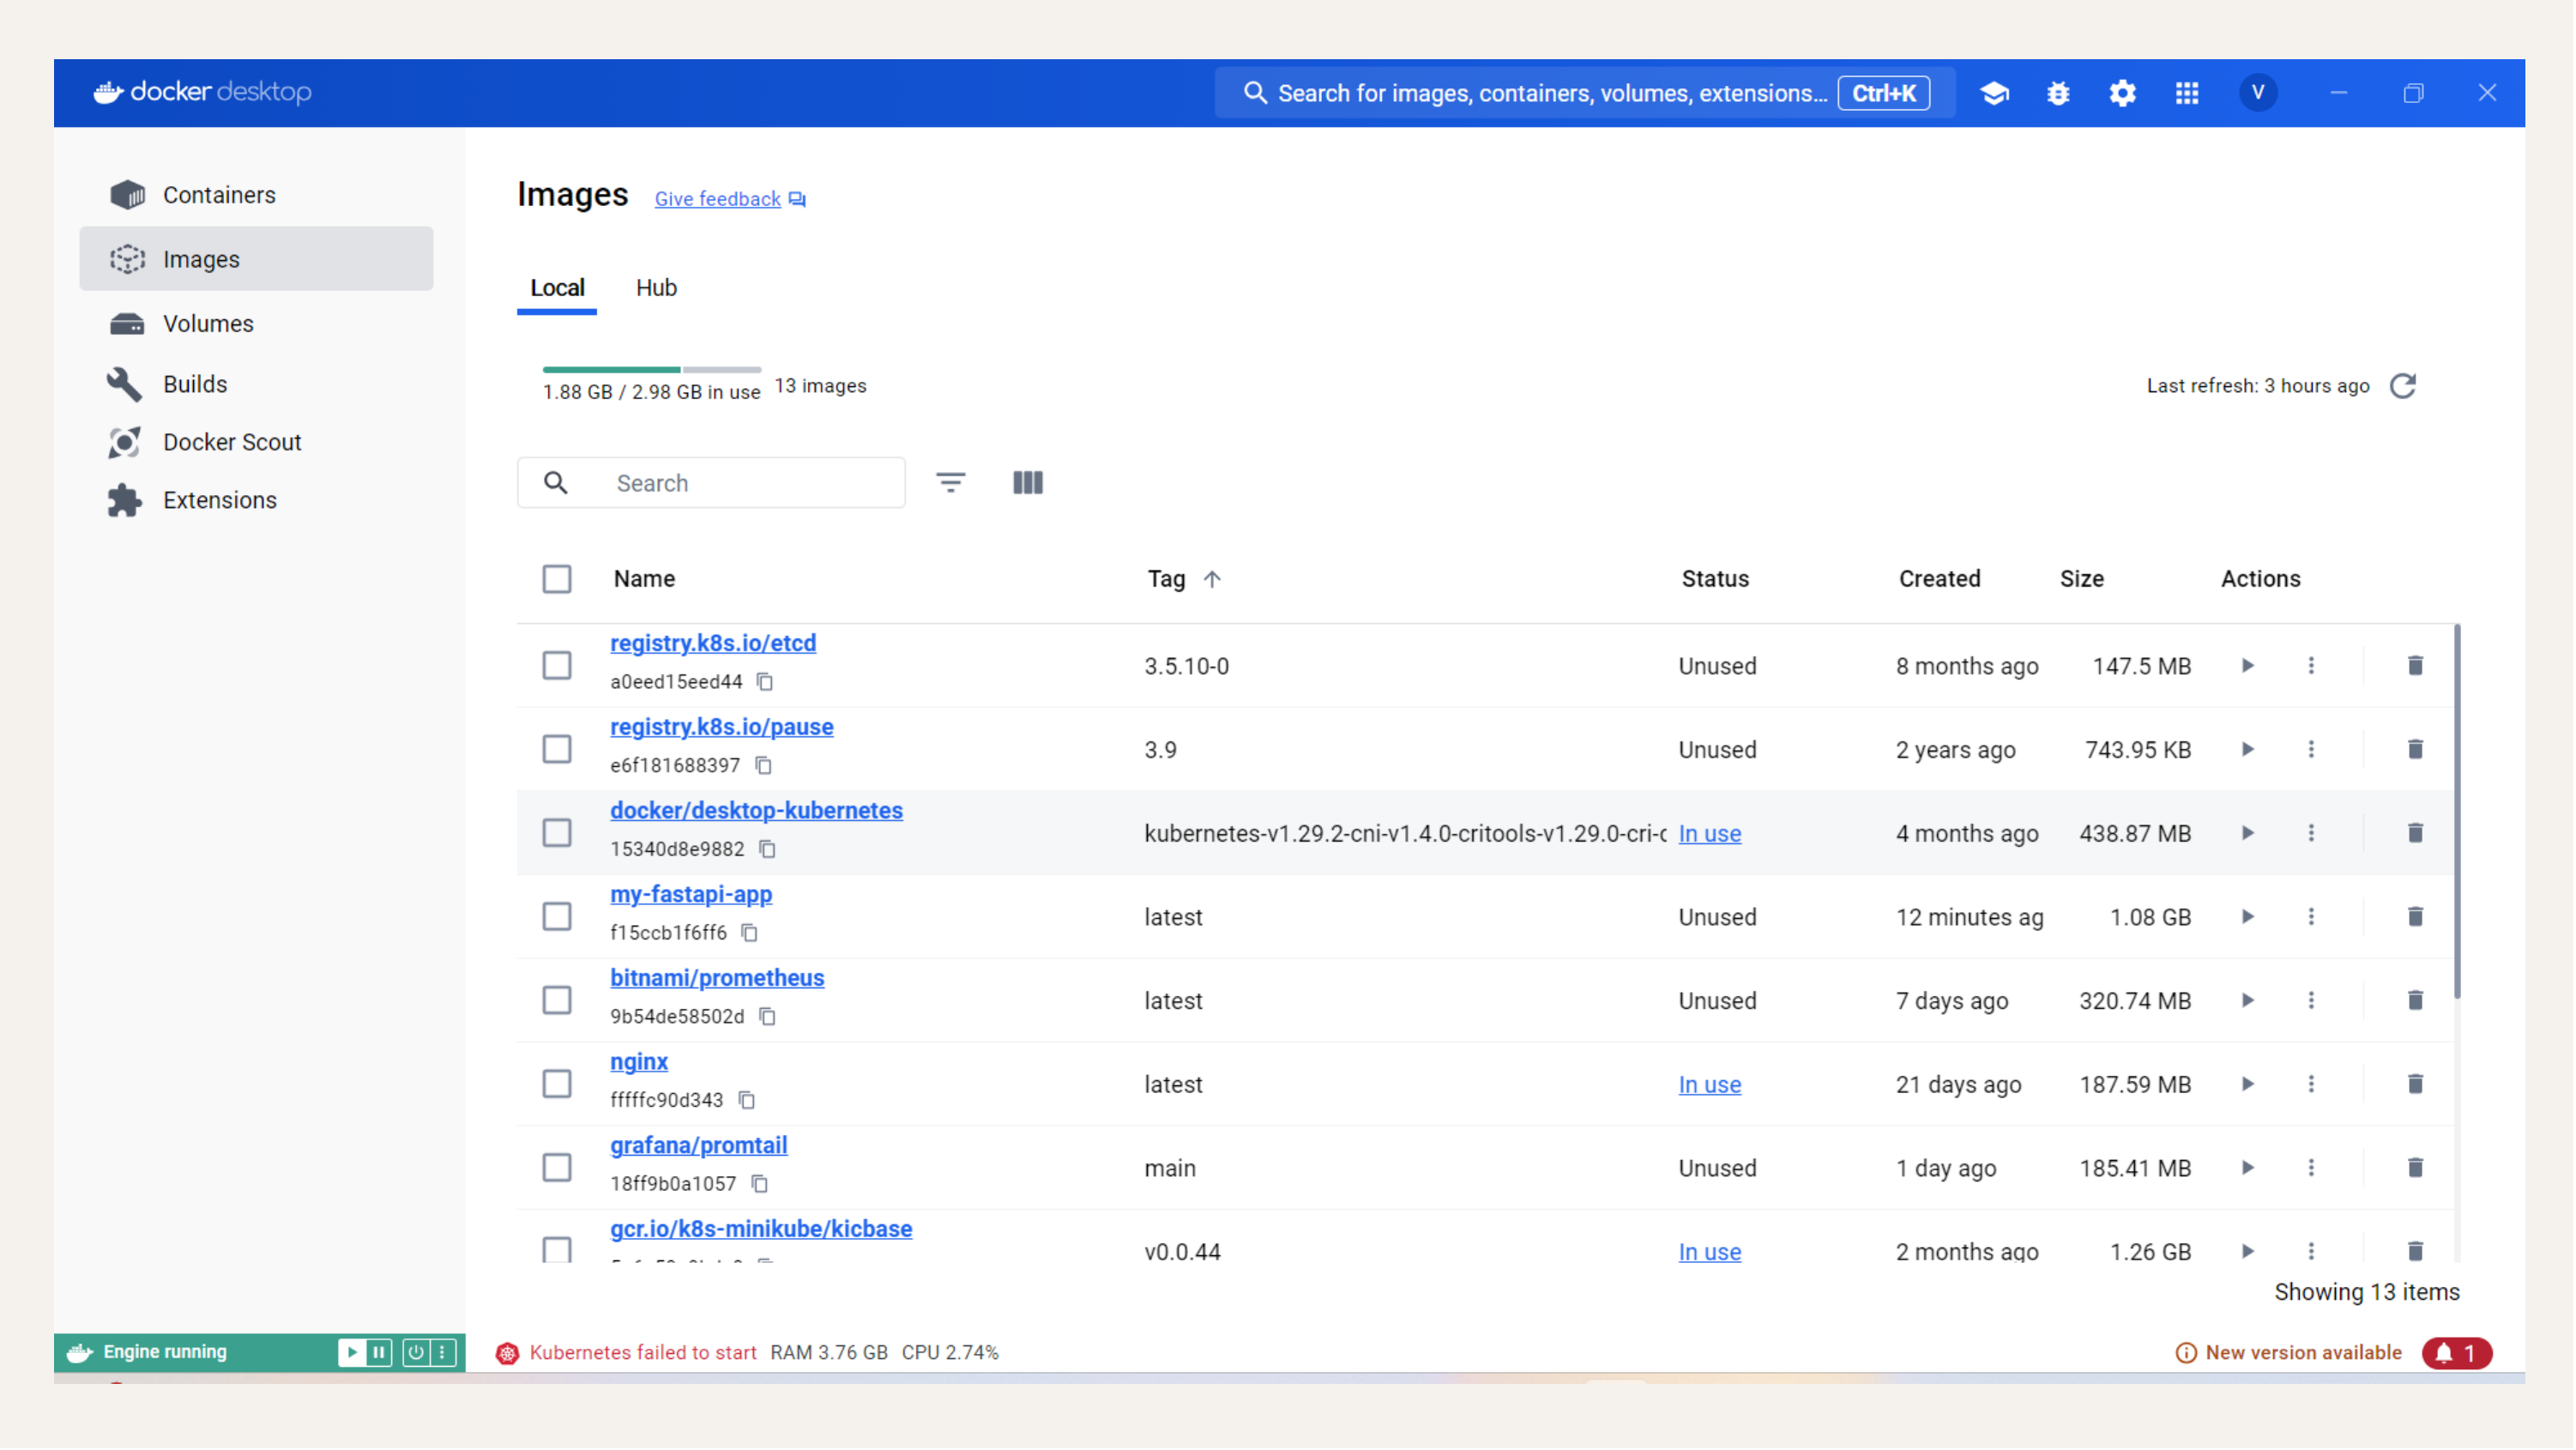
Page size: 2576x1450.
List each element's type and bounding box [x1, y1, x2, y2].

picture [54, 59, 2525, 1385]
